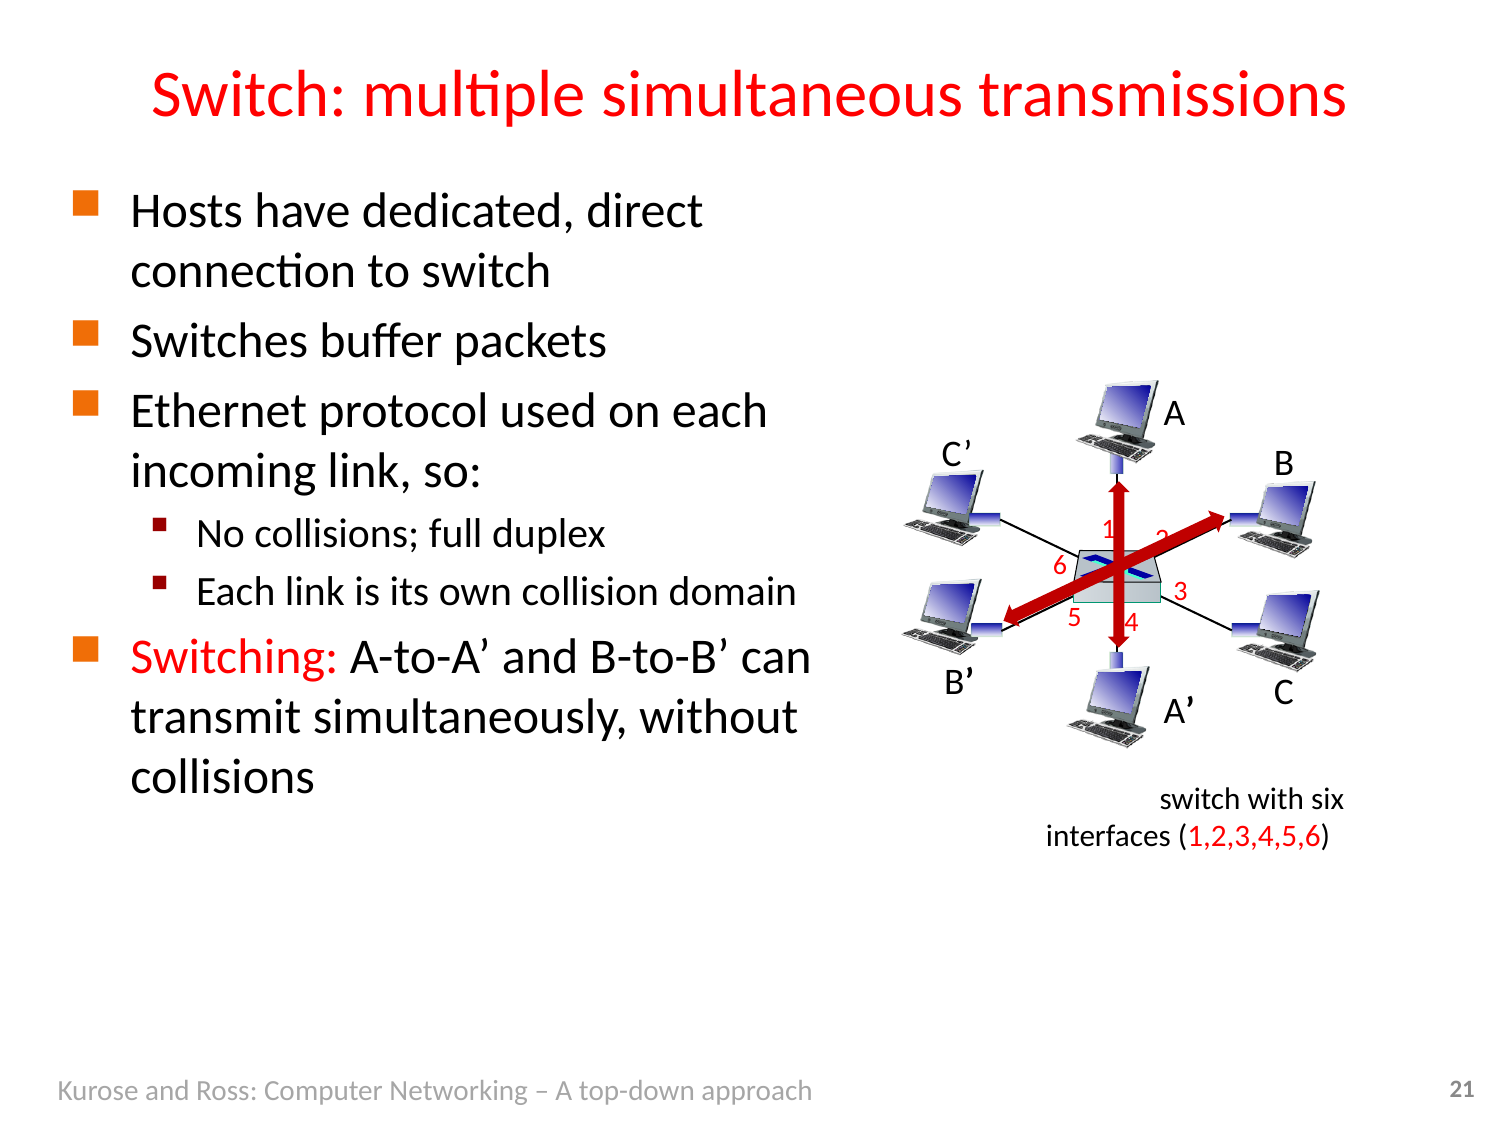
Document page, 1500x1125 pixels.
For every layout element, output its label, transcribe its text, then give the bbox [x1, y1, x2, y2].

list Hosts have dedicated, direct connection to switch Switches buffer packets Ethernet protocol used on each incoming link, so: No collisions; full duplex Each link is its own collision domain Switching: A-to-A’ and B-to-B’ can transmit simultaneously, without collisions [59, 169, 878, 1044]
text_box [880, 376, 1360, 862]
text_box Kurose and Ross: Computer Networking – A top-down approach [42, 1063, 835, 1114]
title Switch: multiple simultaneous transmissions [59, 31, 1441, 149]
